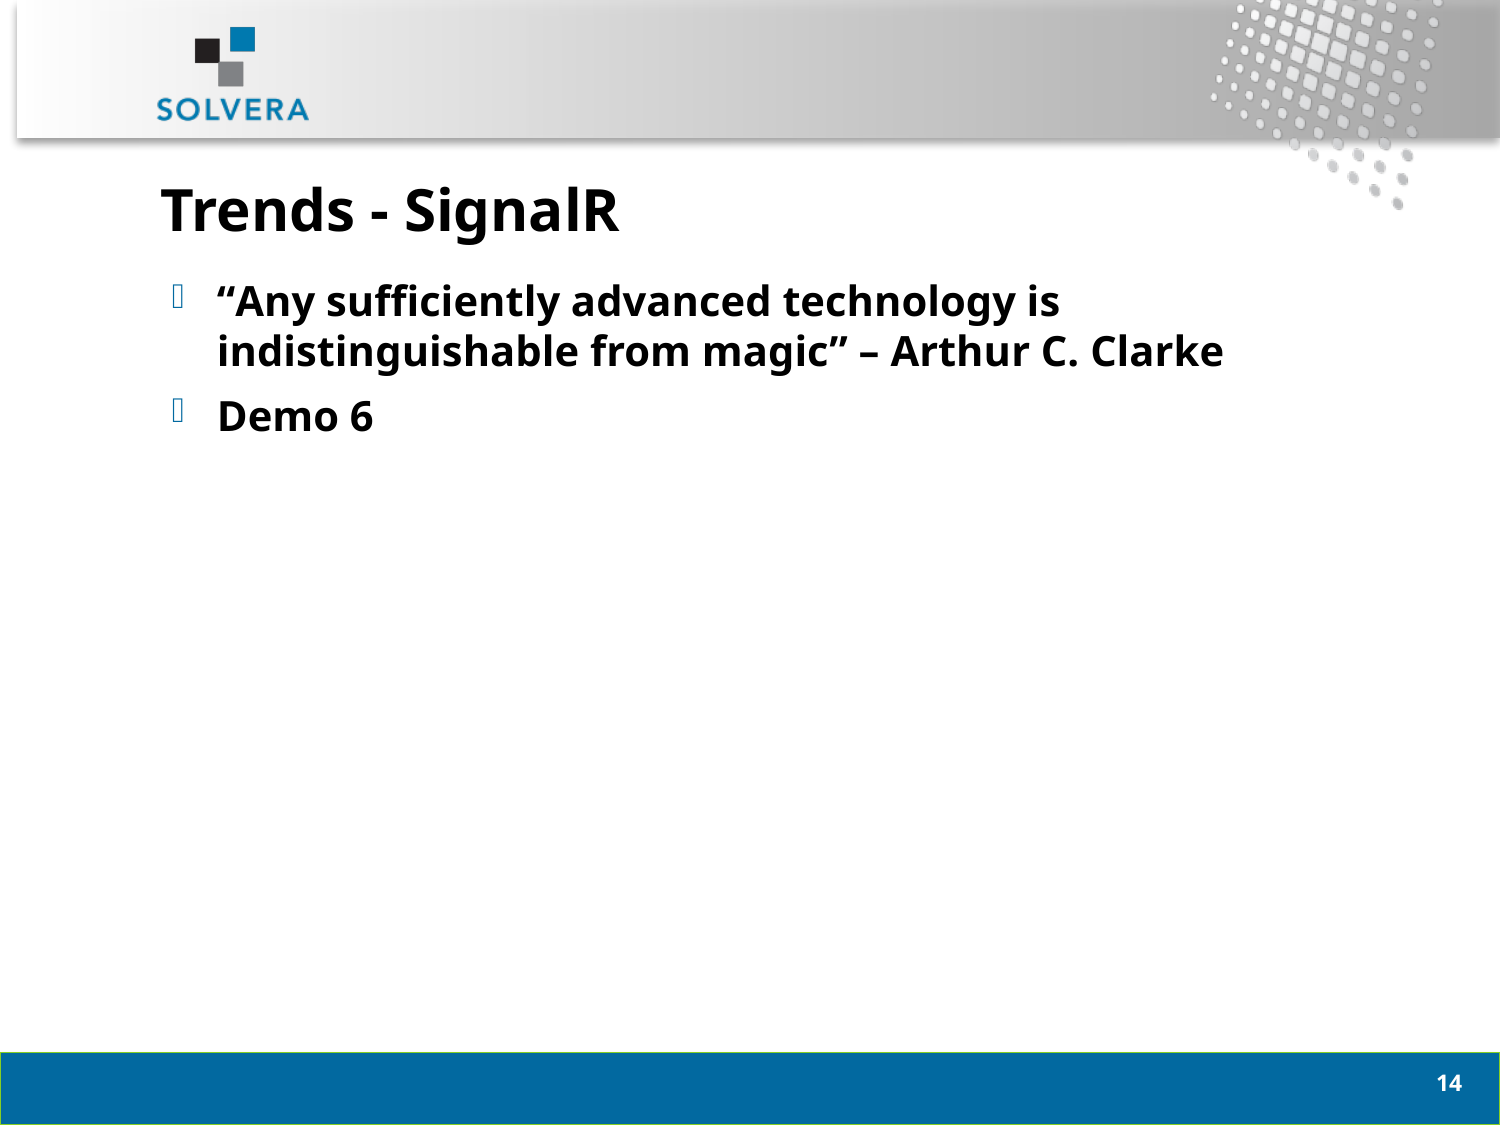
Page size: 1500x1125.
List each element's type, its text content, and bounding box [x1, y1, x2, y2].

title Trends - SignalR [160, 149, 1341, 268]
list “Any sufficiently advanced technology is indistinguishable from magic” – Arthur C. Clarke Demo 6 [160, 267, 1260, 788]
slide_number 13 [1387, 1052, 1463, 1100]
picture [1210, 0, 1450, 213]
